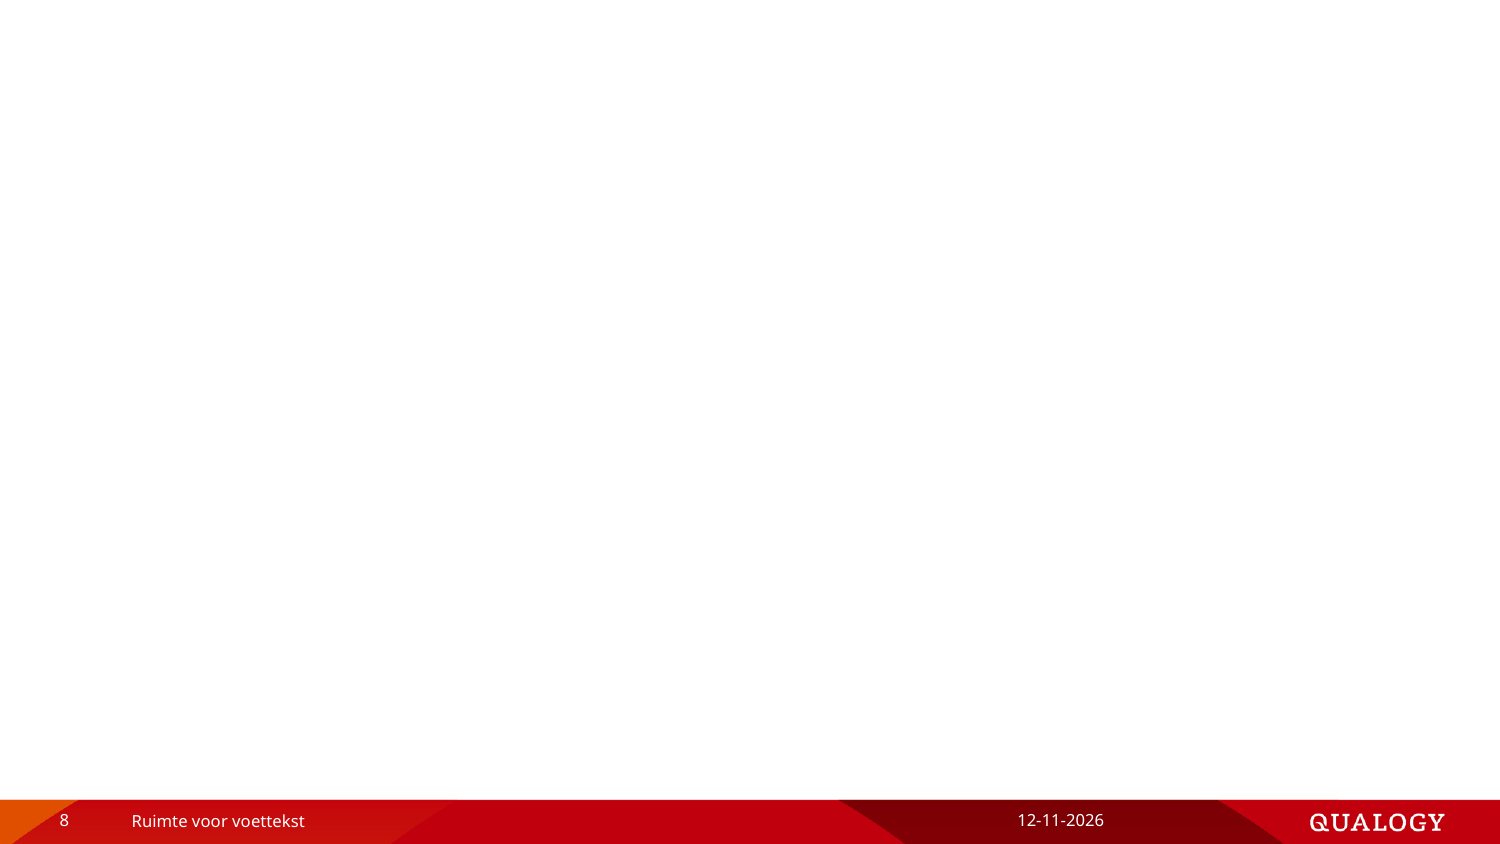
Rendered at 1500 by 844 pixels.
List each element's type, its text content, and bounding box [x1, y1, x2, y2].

picture [0, 0, 1500, 844]
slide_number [1011, 803, 1263, 839]
footer Ruimte voor voettekst [125, 803, 965, 839]
slide_number 8 [53, 803, 113, 839]
